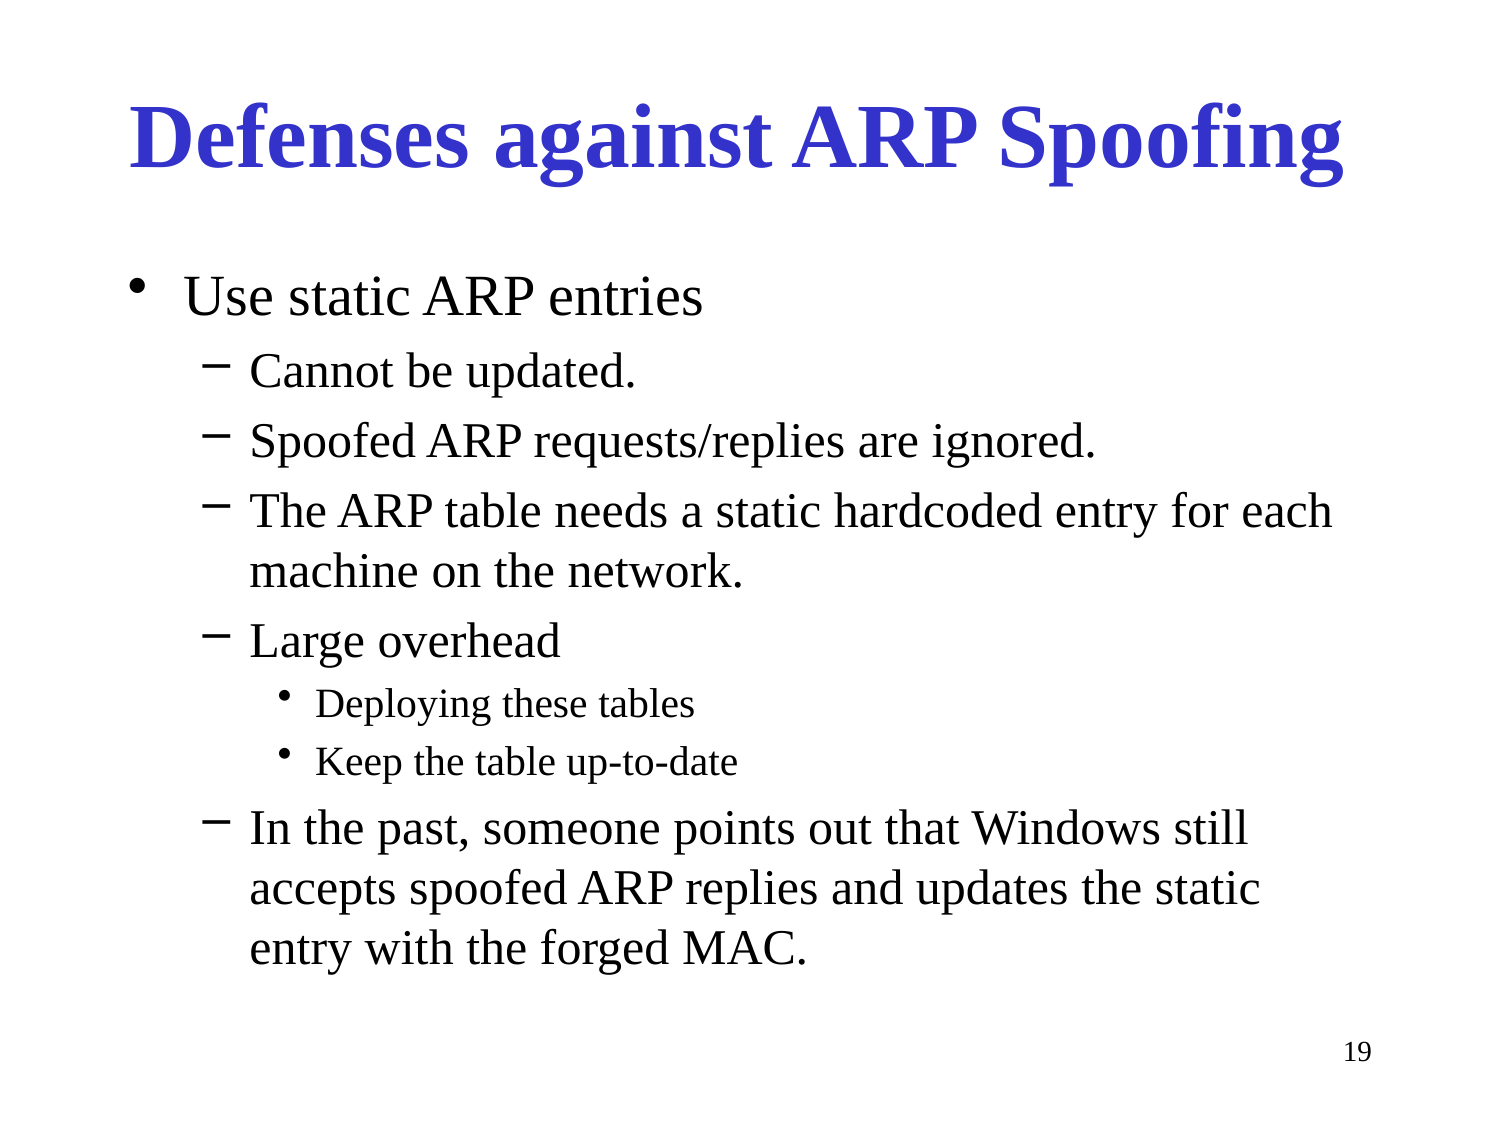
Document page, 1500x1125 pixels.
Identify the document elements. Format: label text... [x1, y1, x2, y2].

title Defenses against ARP Spoofing [99, 37, 1375, 225]
list Use static ARP entries Cannot be updated. Spoofed ARP requests/replies are ignored. The ARP table needs a static hardcoded entry for each machine on the network. Large overhead Deploying these tables Keep the table up-to-date In the past, someone points out that Windows still accepts spoofed ARP replies and updates the static entry with the forged MAC. [112, 249, 1388, 1025]
slide_number 19 [1074, 1025, 1388, 1100]
